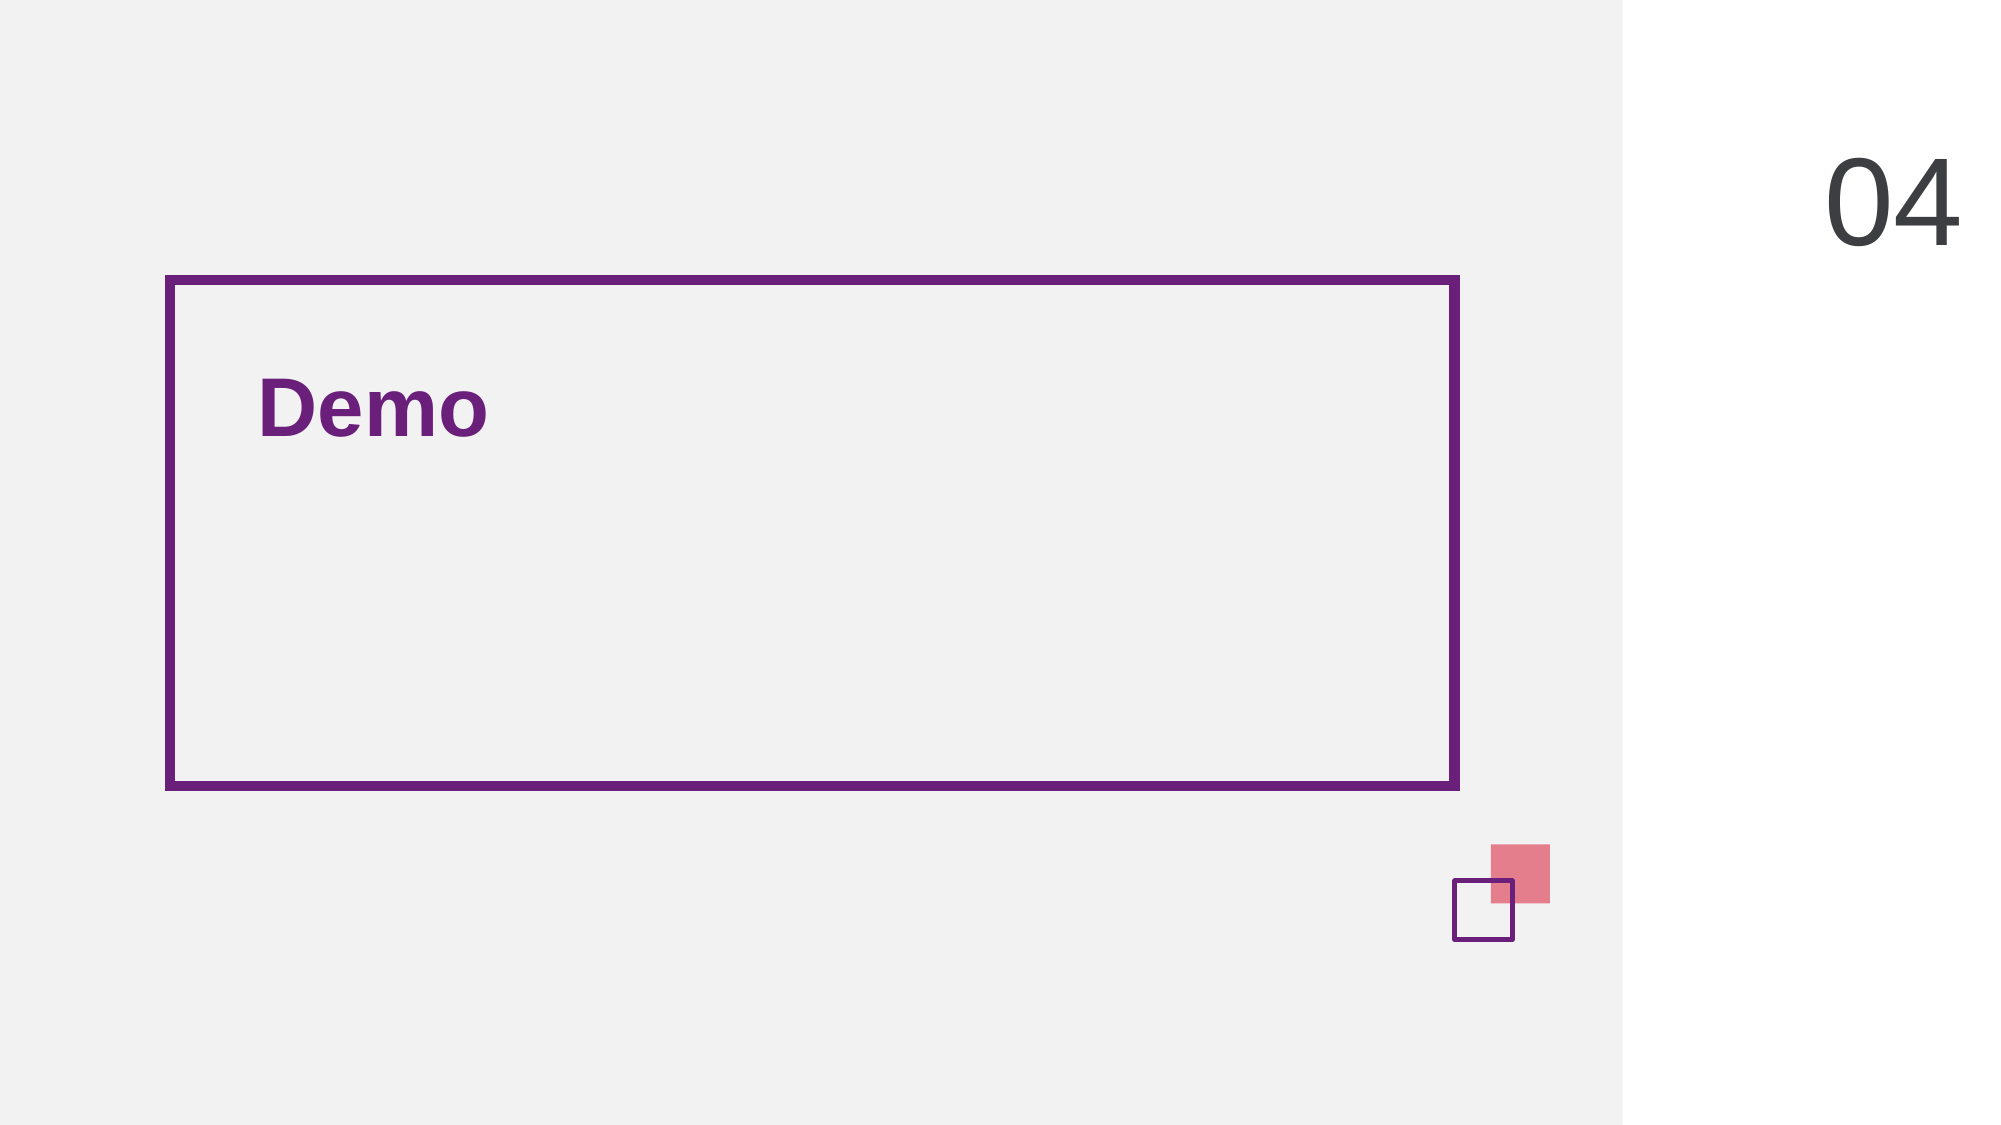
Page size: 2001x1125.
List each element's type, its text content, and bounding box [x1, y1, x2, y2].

list 04 [1707, 36, 1979, 280]
list Demo [242, 357, 1382, 704]
